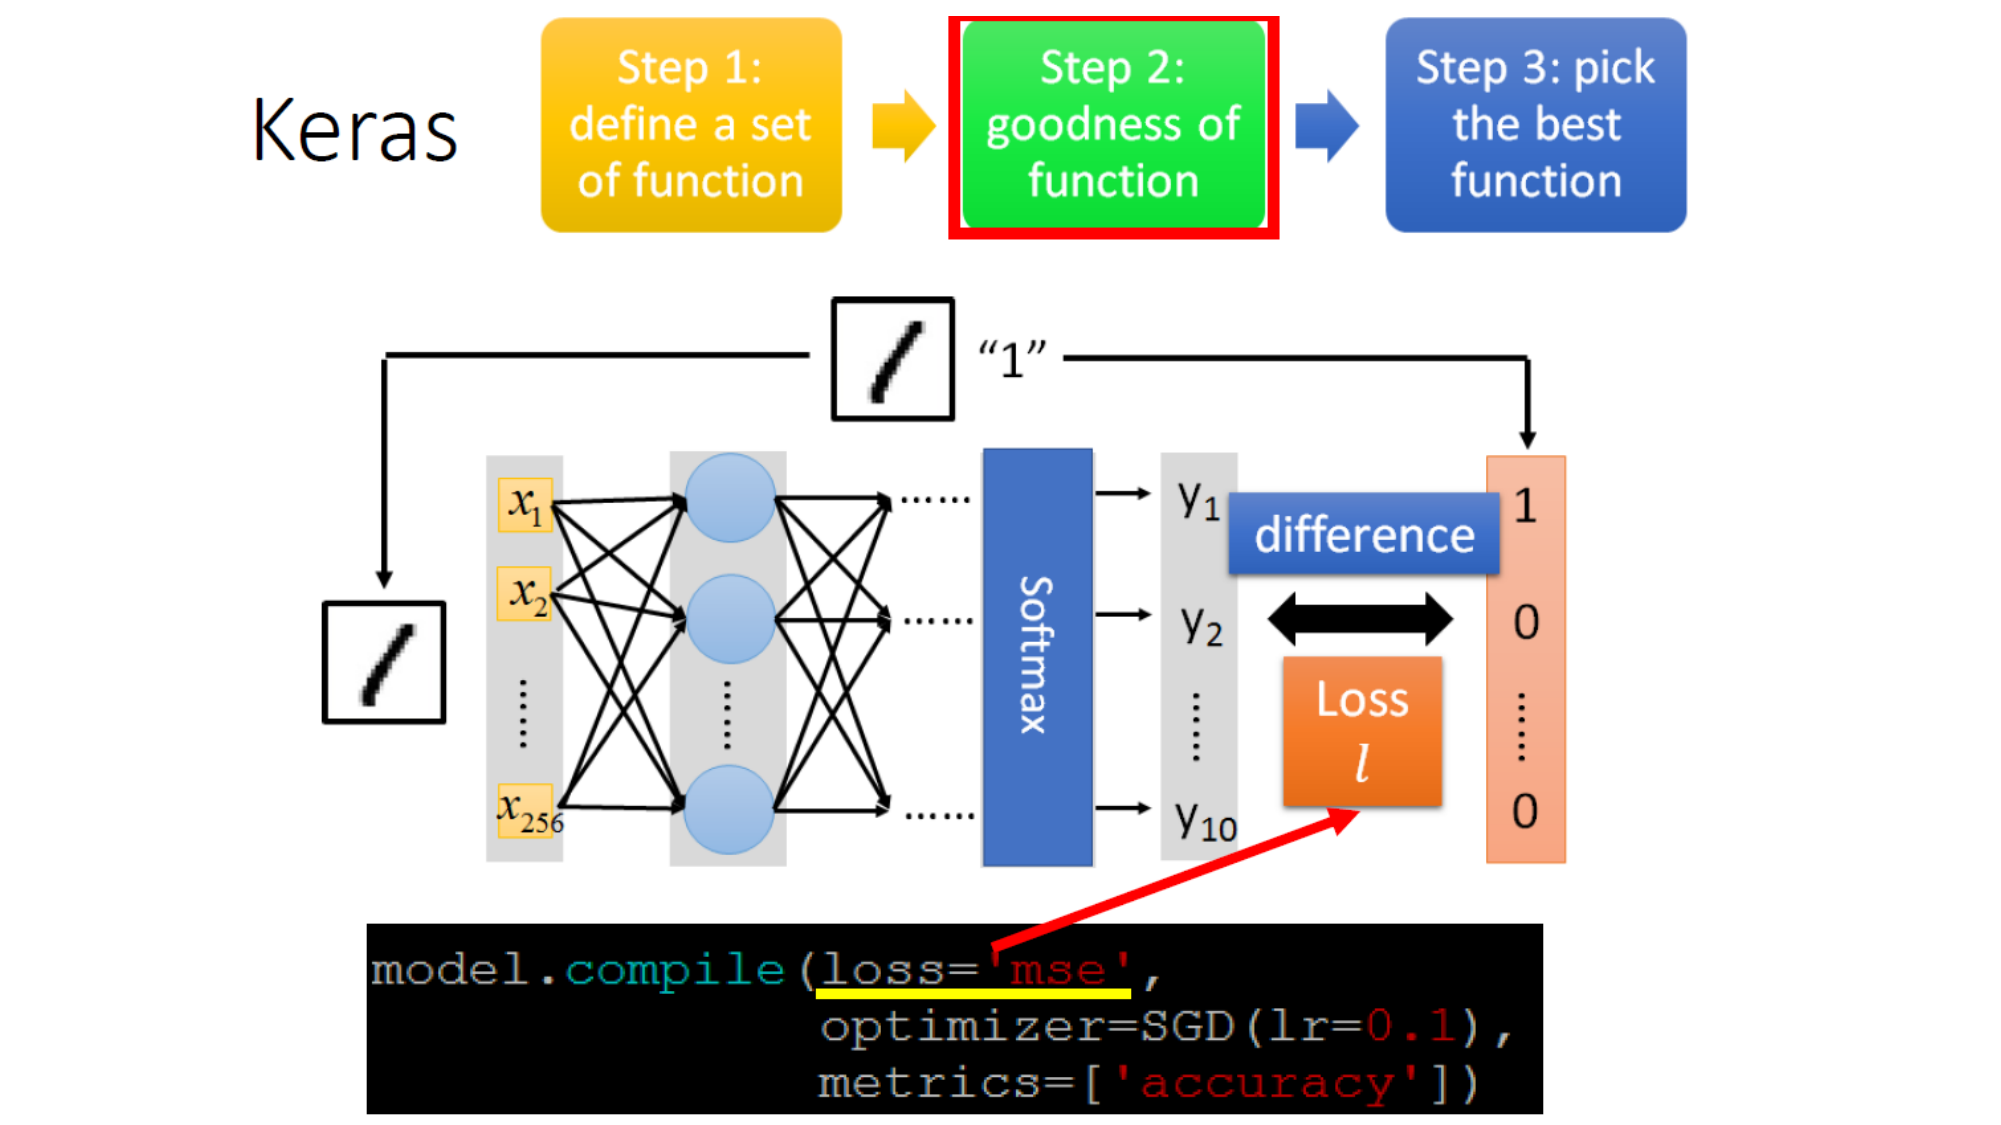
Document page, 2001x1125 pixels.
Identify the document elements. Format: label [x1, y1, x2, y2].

picture [249, 15, 1705, 1125]
